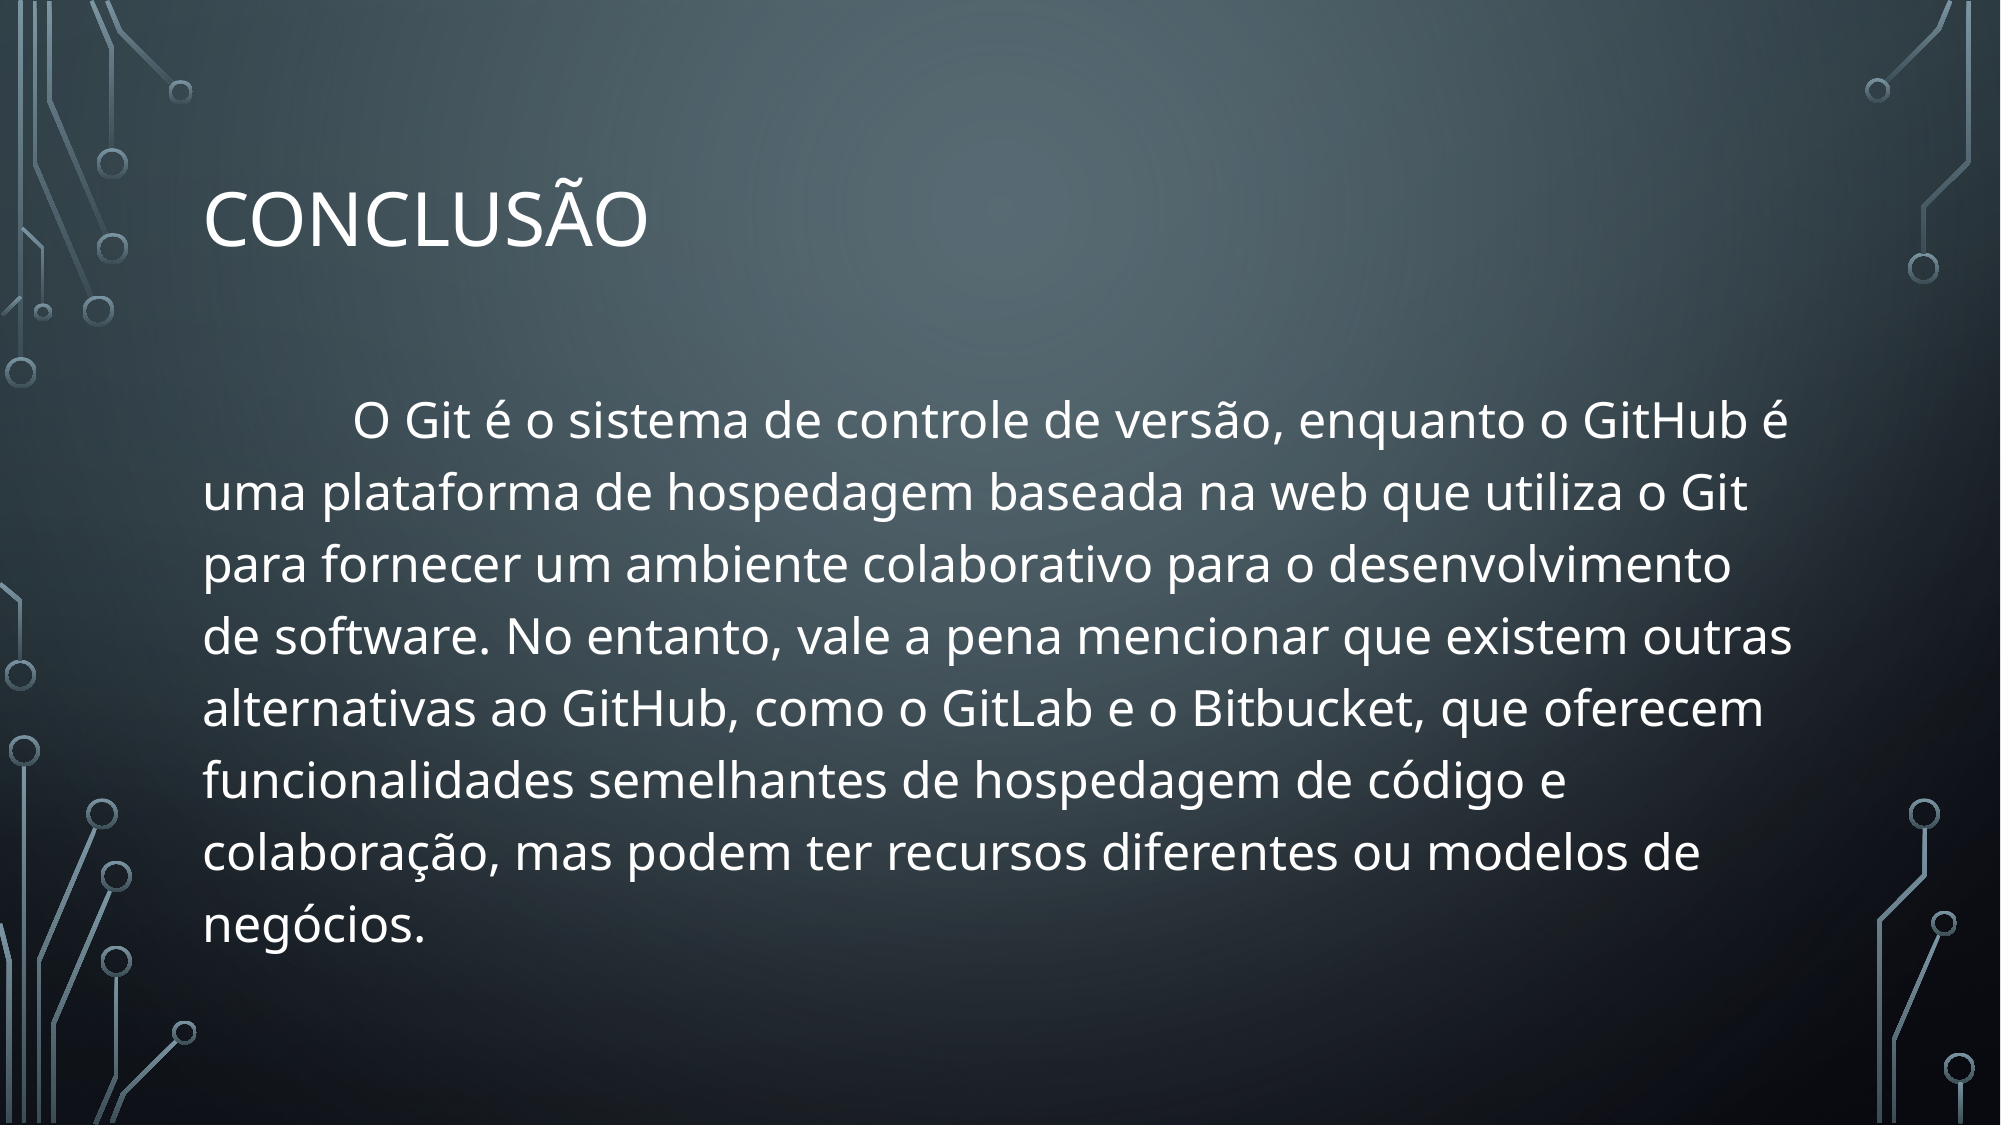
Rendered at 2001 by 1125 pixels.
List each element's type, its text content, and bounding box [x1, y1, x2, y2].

title CONCLUSÃO [187, 101, 1813, 344]
list O Git é o sistema de controle de versão, enquanto o GitHub é uma plataforma de hospedagem baseada na web que utiliza o Git para fornecer um ambiente colaborativo para o desenvolvimento de software. No entanto, vale a pena mencionar que existem outras alternativas ao GitHub, como o GitLab e o Bitbucket, que oferecem funcionalidades semelhantes de hospedagem de código e colaboração, mas podem ter recursos diferentes ou modelos de negócios. [187, 369, 1813, 950]
